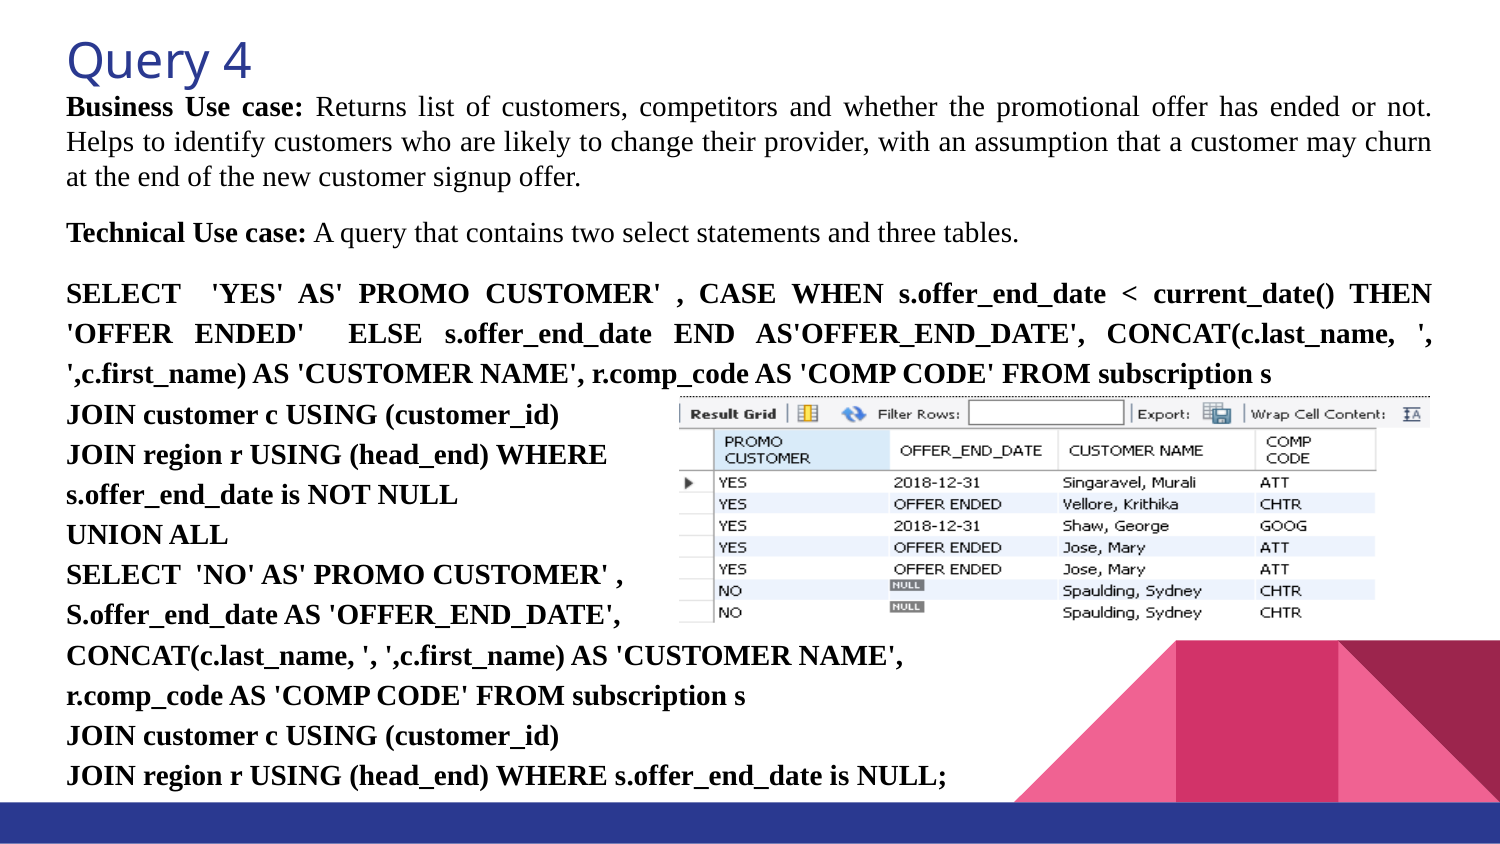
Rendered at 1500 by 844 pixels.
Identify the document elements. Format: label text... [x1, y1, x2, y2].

title Query 4 [51, 13, 1449, 72]
list Business Use case: Returns list of customers, competitors and whether the promotional offer has ended or not. Helps to identify customers who are likely to change their provider, with an assumption that a customer may churn at the end of the new customer signup offer. Technical Use case: A query that contains two select statements and three tables. SELECT 'YES' AS' PROMO CUSTOMER' , CASE WHEN s.offer_end_date < current_date() THEN 'OFFER ENDED' ELSE s.offer_end_date END AS'OFFER_END_DATE', CONCAT(c.last_name, ', ',c.first_name) AS 'CUSTOMER NAME', r.comp_code AS 'COMP CODE' FROM subscription s JOIN customer c USING (customer_id) JOIN region r USING (head_end) WHERE s.offer_end_date is NOT NULL UNION ALL SELECT 'NO' AS' PROMO CUSTOMER' , S.offer_end_date AS 'OFFER_END_DATE', CONCAT(c.last_name, ', ',c.first_name) AS 'CUSTOMER NAME', r.comp_code AS 'COMP CODE' FROM subscription s JOIN customer c USING (customer_id) JOIN region r USING (head_end) WHERE s.offer_end_date is NULL; [51, 72, 1449, 813]
picture [679, 396, 1430, 629]
